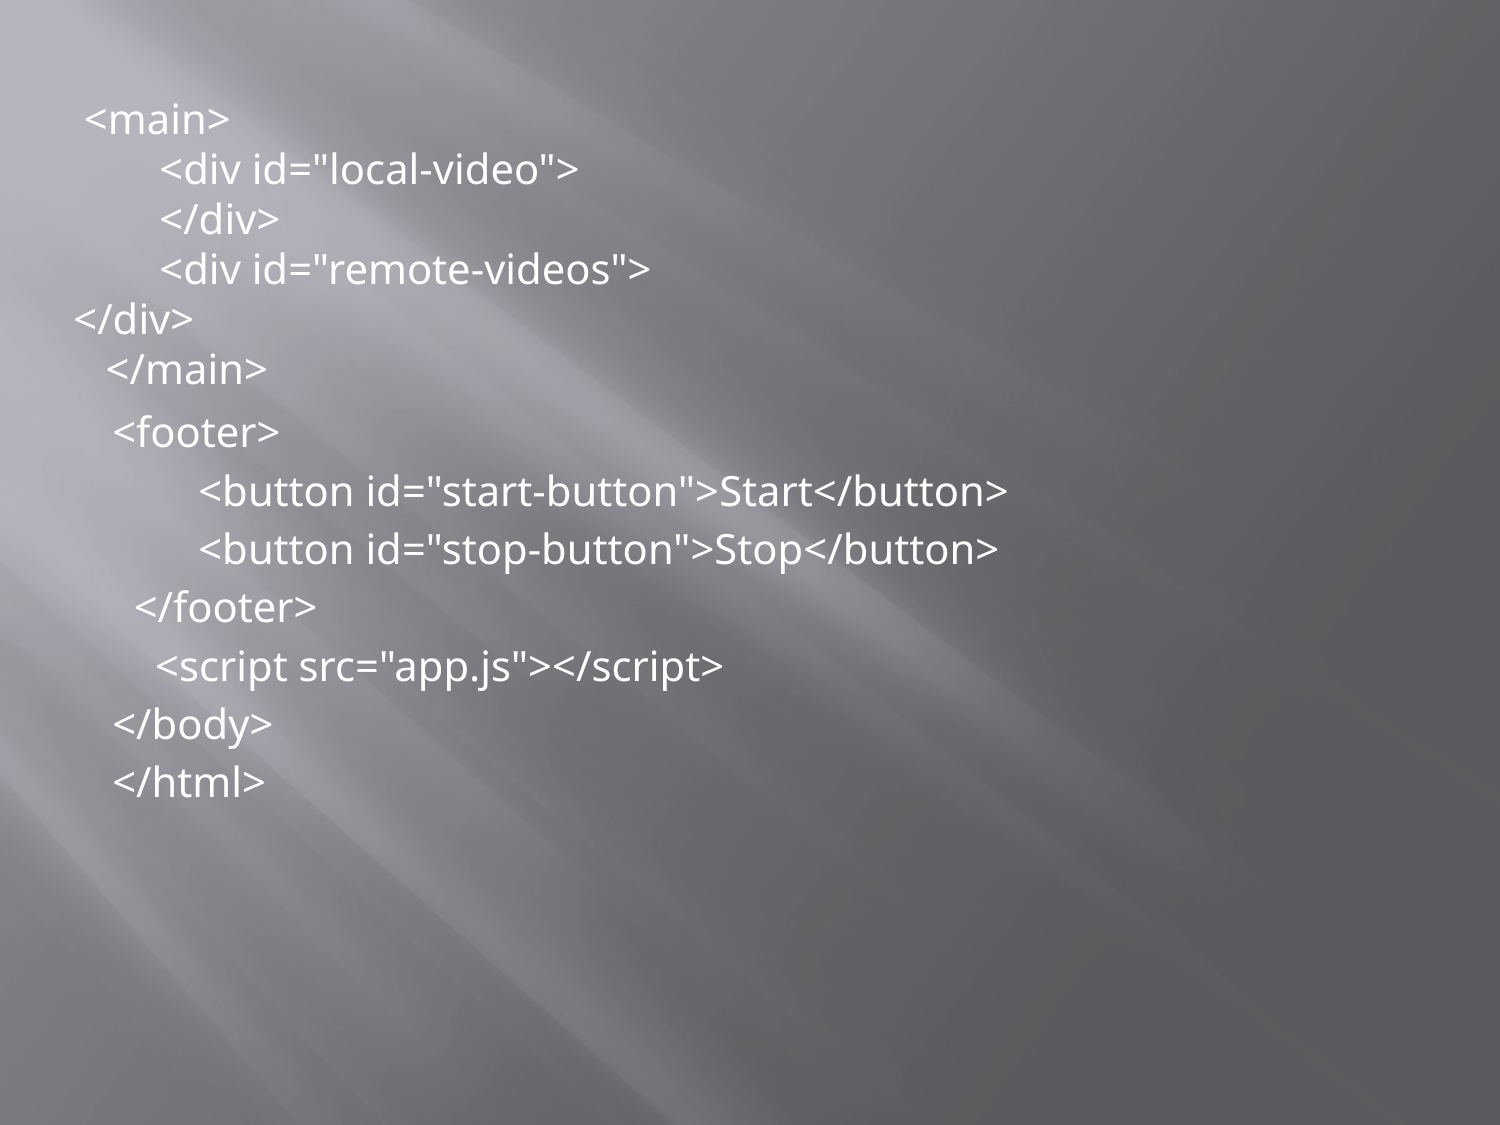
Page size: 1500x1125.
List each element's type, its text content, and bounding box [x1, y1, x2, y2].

list <footer> <button id="start-button">Start</button> <button id="stop-button">Stop</button> </footer> <script src="app.js"></script> </body> </html> [75, 398, 1425, 1035]
text_box <main> <div id="local-video"> </div> <div id="remote-videos"> </div> </main> [58, 35, 1125, 400]
